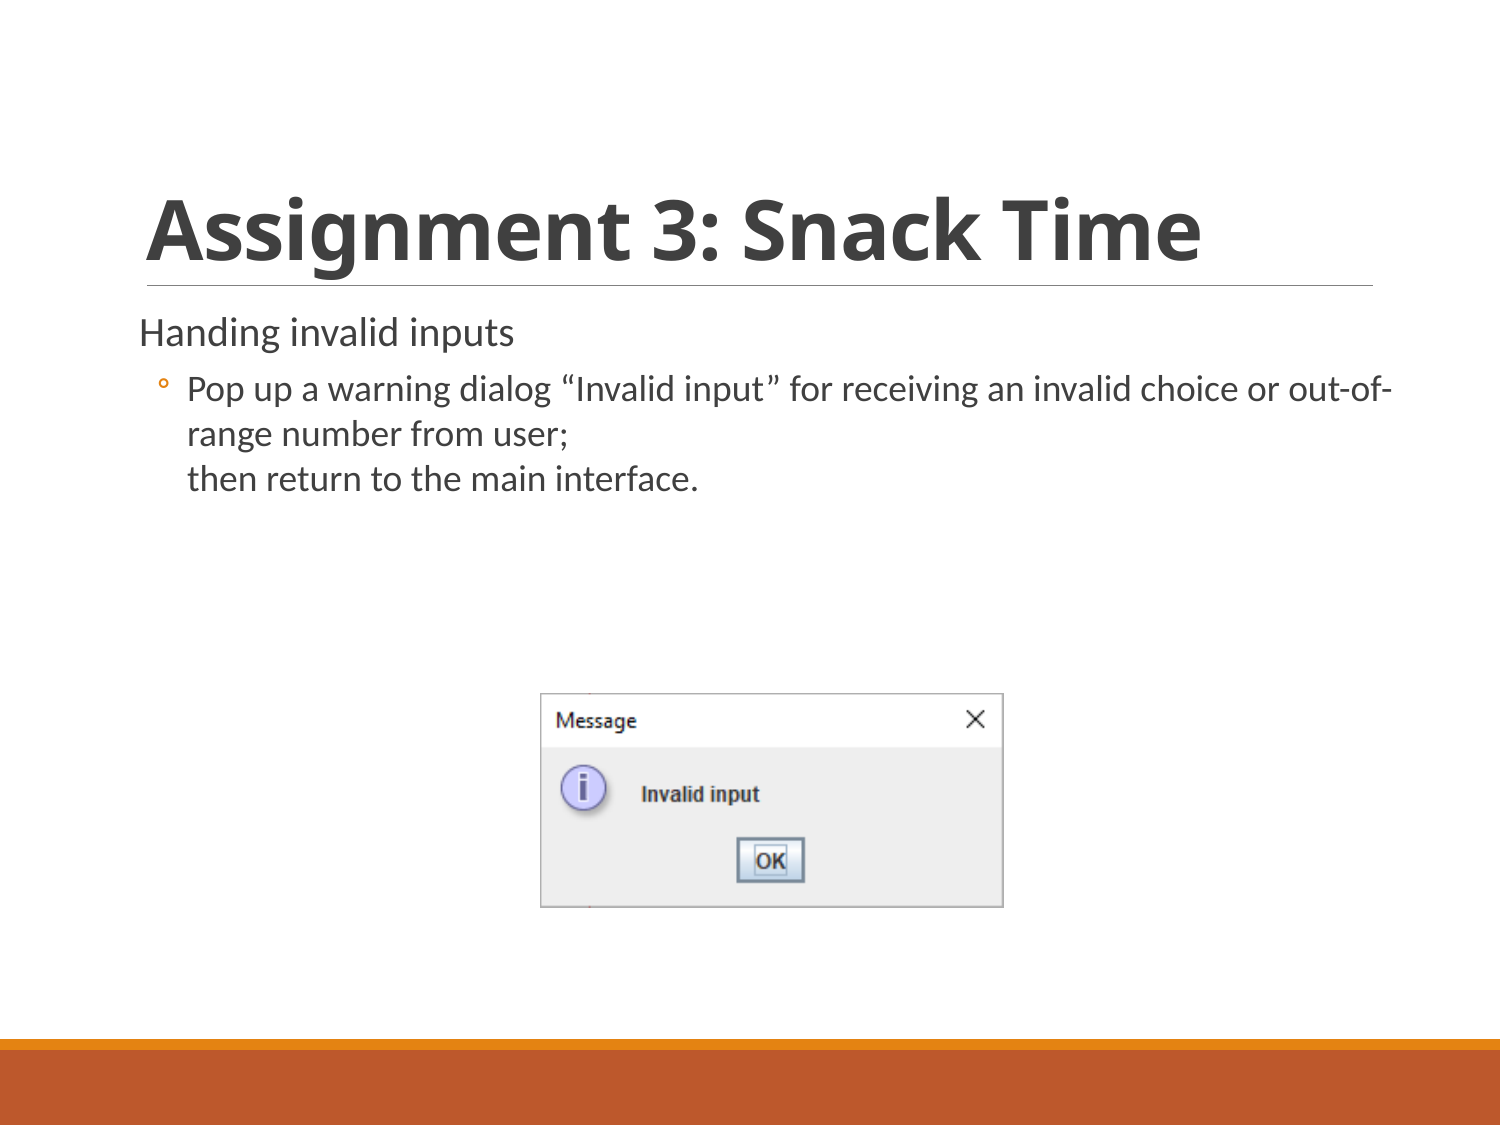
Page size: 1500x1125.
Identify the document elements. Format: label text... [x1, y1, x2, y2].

text_box Assignment 3: Snack Time [131, 170, 1293, 285]
list Handing invalid inputs Pop up a warning dialog “Invalid input” for receiving an invalid choice or out-of-range number from user; then return to the main interface. [124, 139, 1418, 988]
picture [539, 693, 1005, 909]
